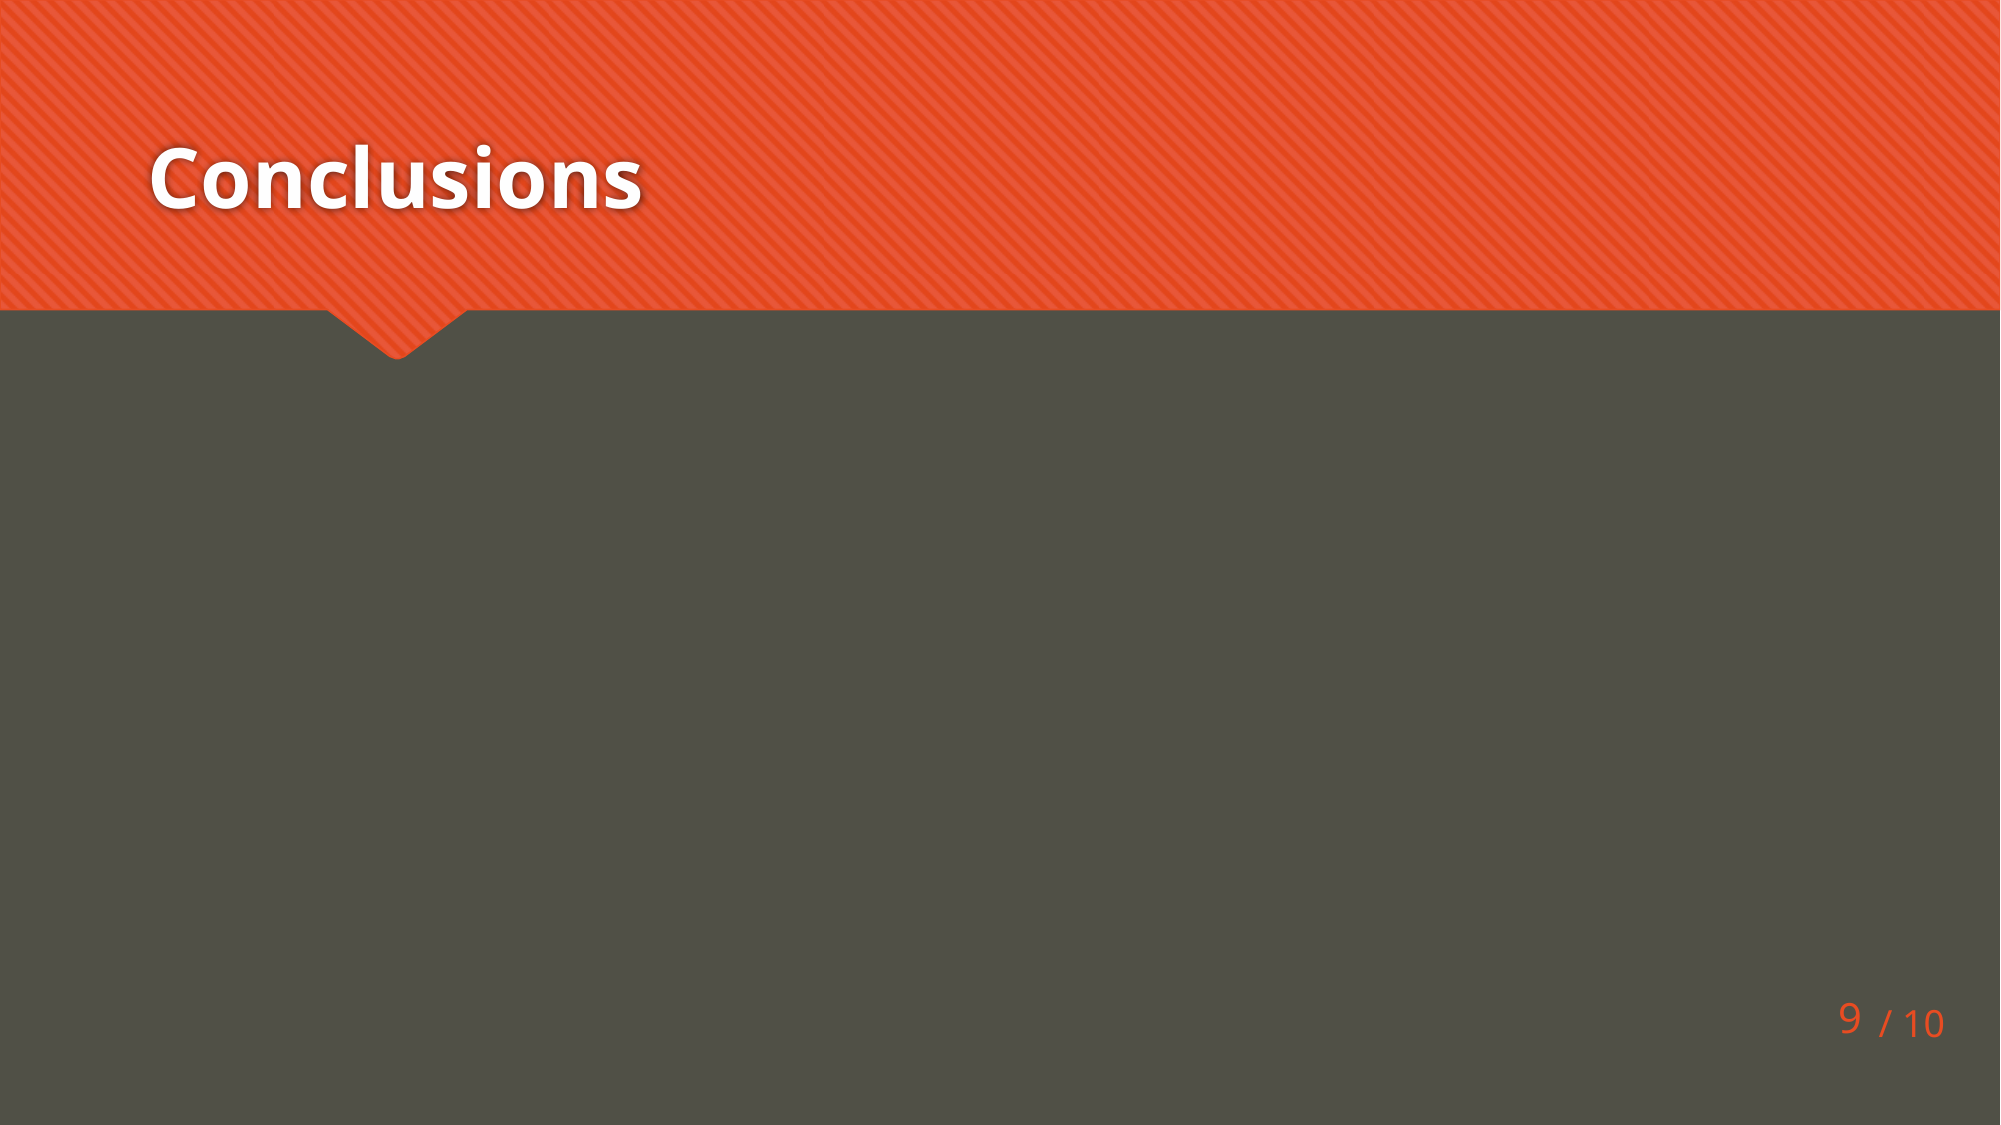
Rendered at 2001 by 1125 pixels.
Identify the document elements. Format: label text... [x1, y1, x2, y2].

title Conclusions [132, 73, 1868, 233]
slide_number 9 [1751, 970, 1878, 1051]
